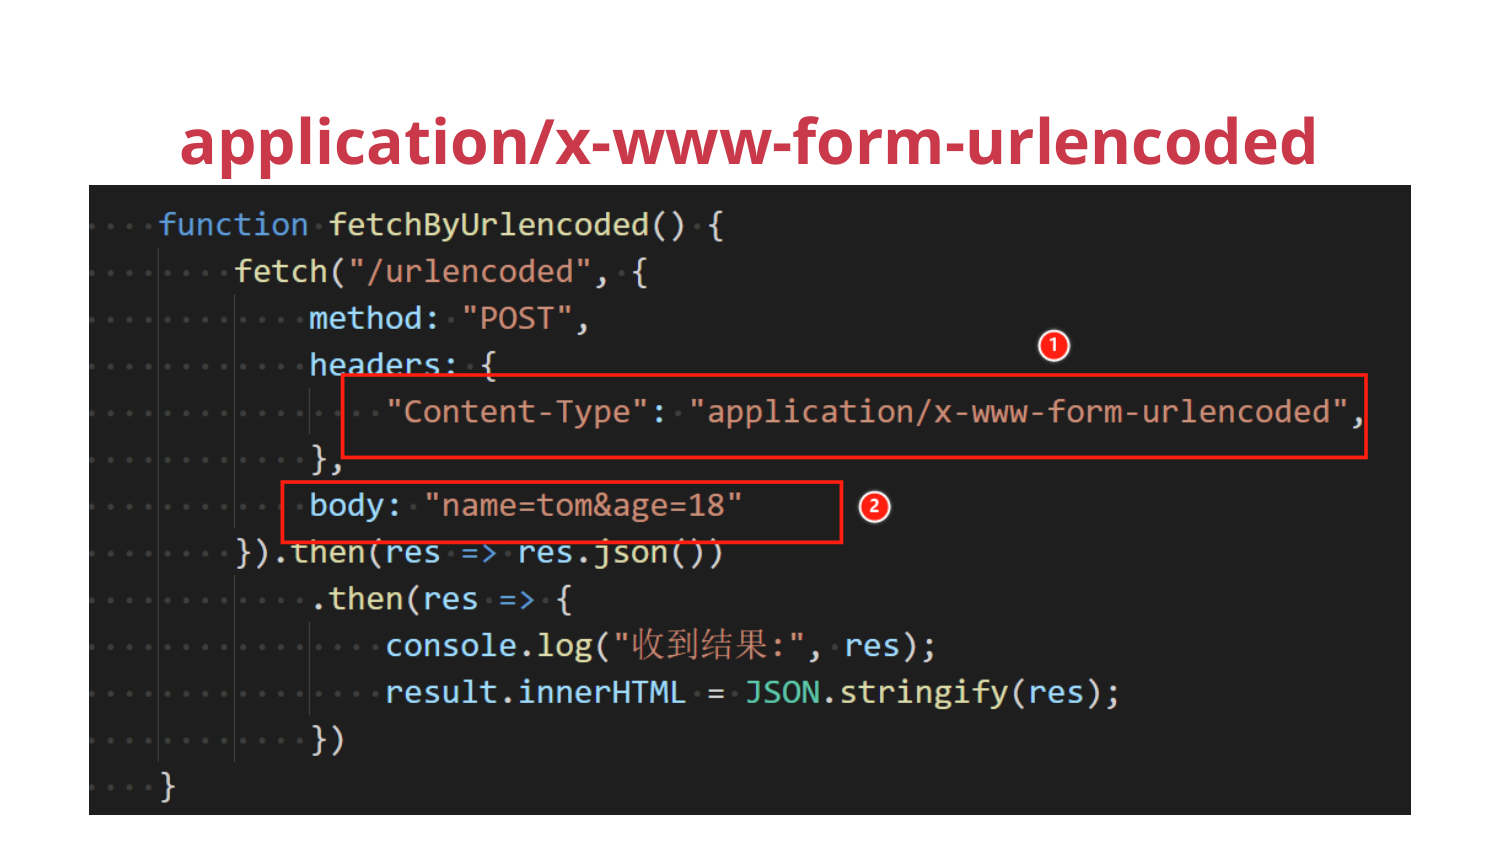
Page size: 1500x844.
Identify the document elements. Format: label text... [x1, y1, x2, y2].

text_box application/x-www-form-urlencoded [164, 94, 1336, 185]
picture [89, 185, 1411, 815]
